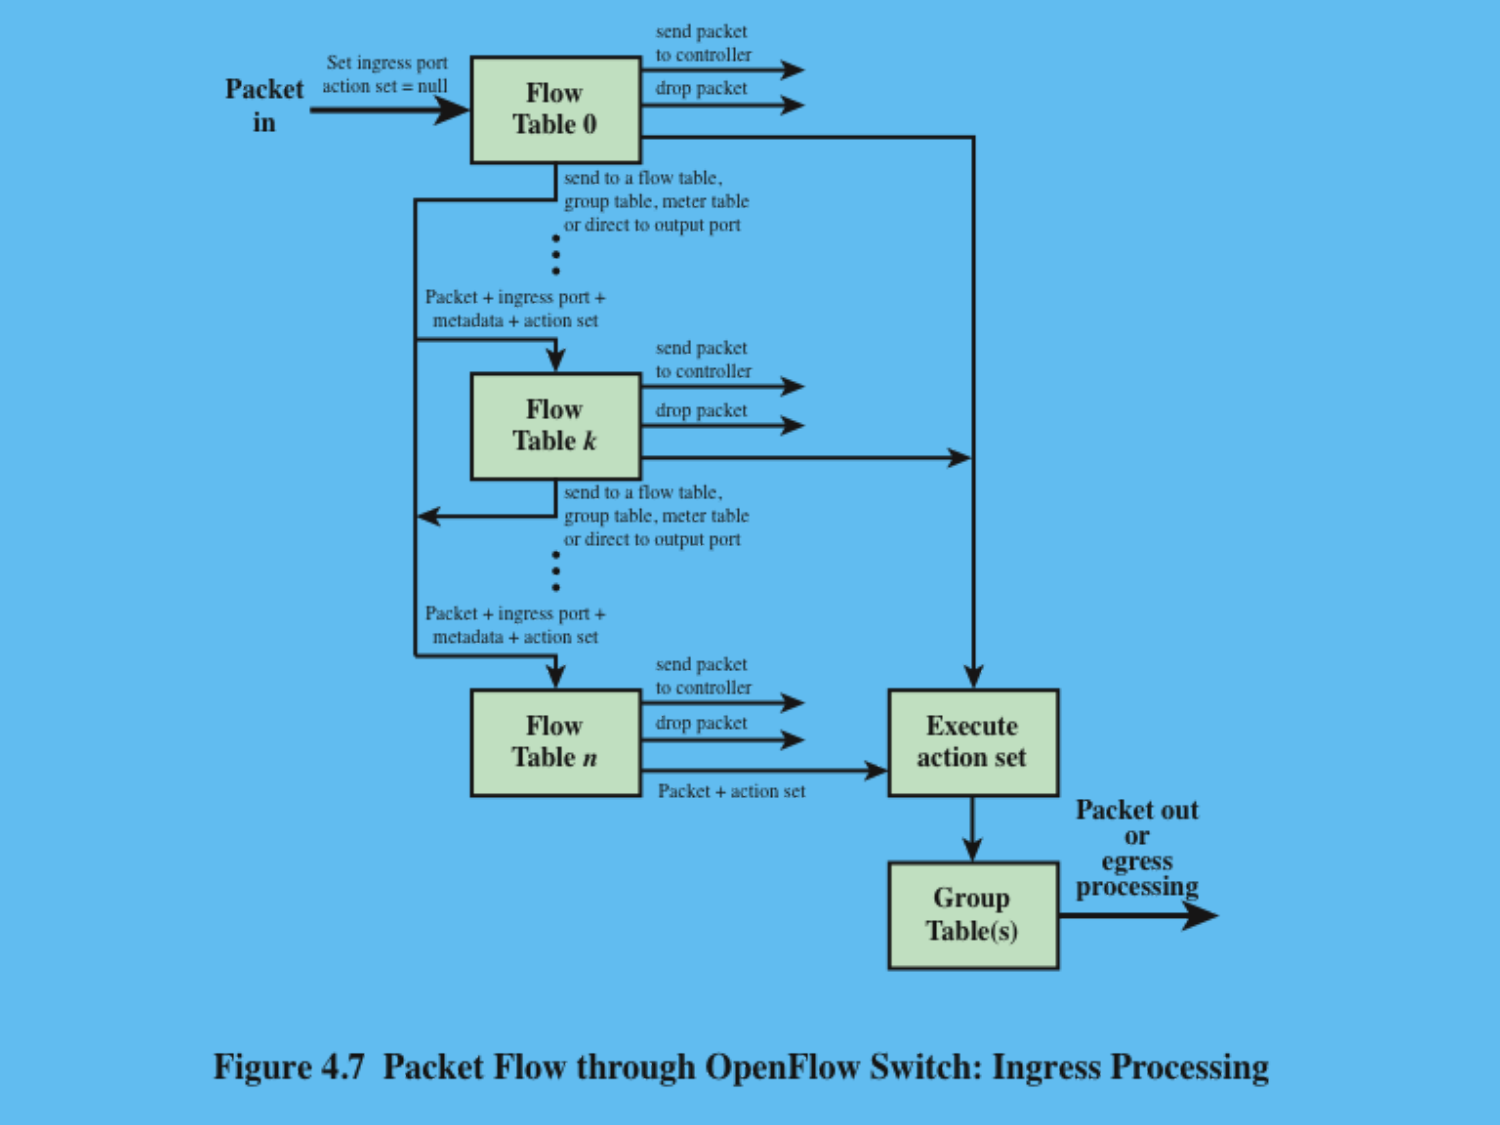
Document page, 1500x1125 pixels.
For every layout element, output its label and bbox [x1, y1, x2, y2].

picture [155, 0, 1351, 1125]
